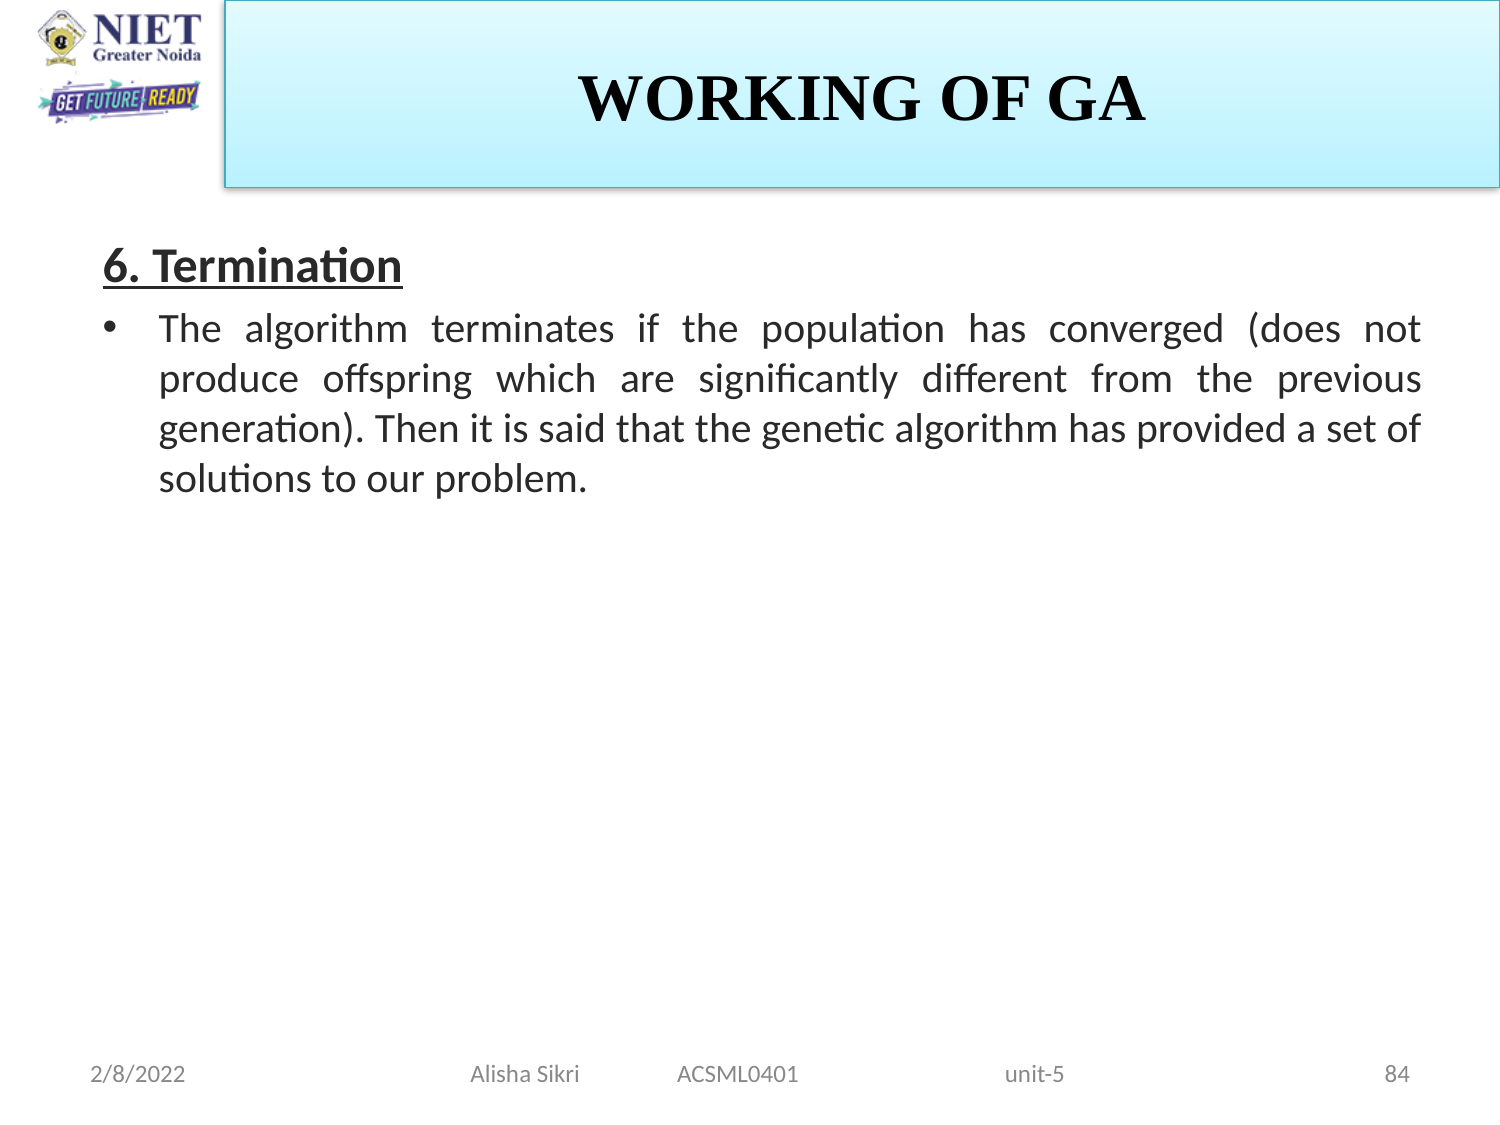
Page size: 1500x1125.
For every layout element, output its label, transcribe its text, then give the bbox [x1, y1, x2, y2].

picture [0, 0, 238, 135]
list 6. Termination The algorithm terminates if the population has converged (does not produce offspring which are significantly different from the previous generation). Then it is said that the genetic algorithm has provided a set of solutions to our problem. [87, 224, 1438, 563]
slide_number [75, 1042, 300, 1103]
text_box WORKING OF GA [224, 0, 1500, 188]
footer Alisha Sikri ACSML0401 unit-5 [300, 1042, 1238, 1103]
slide_number ‹#› [1238, 1042, 1425, 1103]
